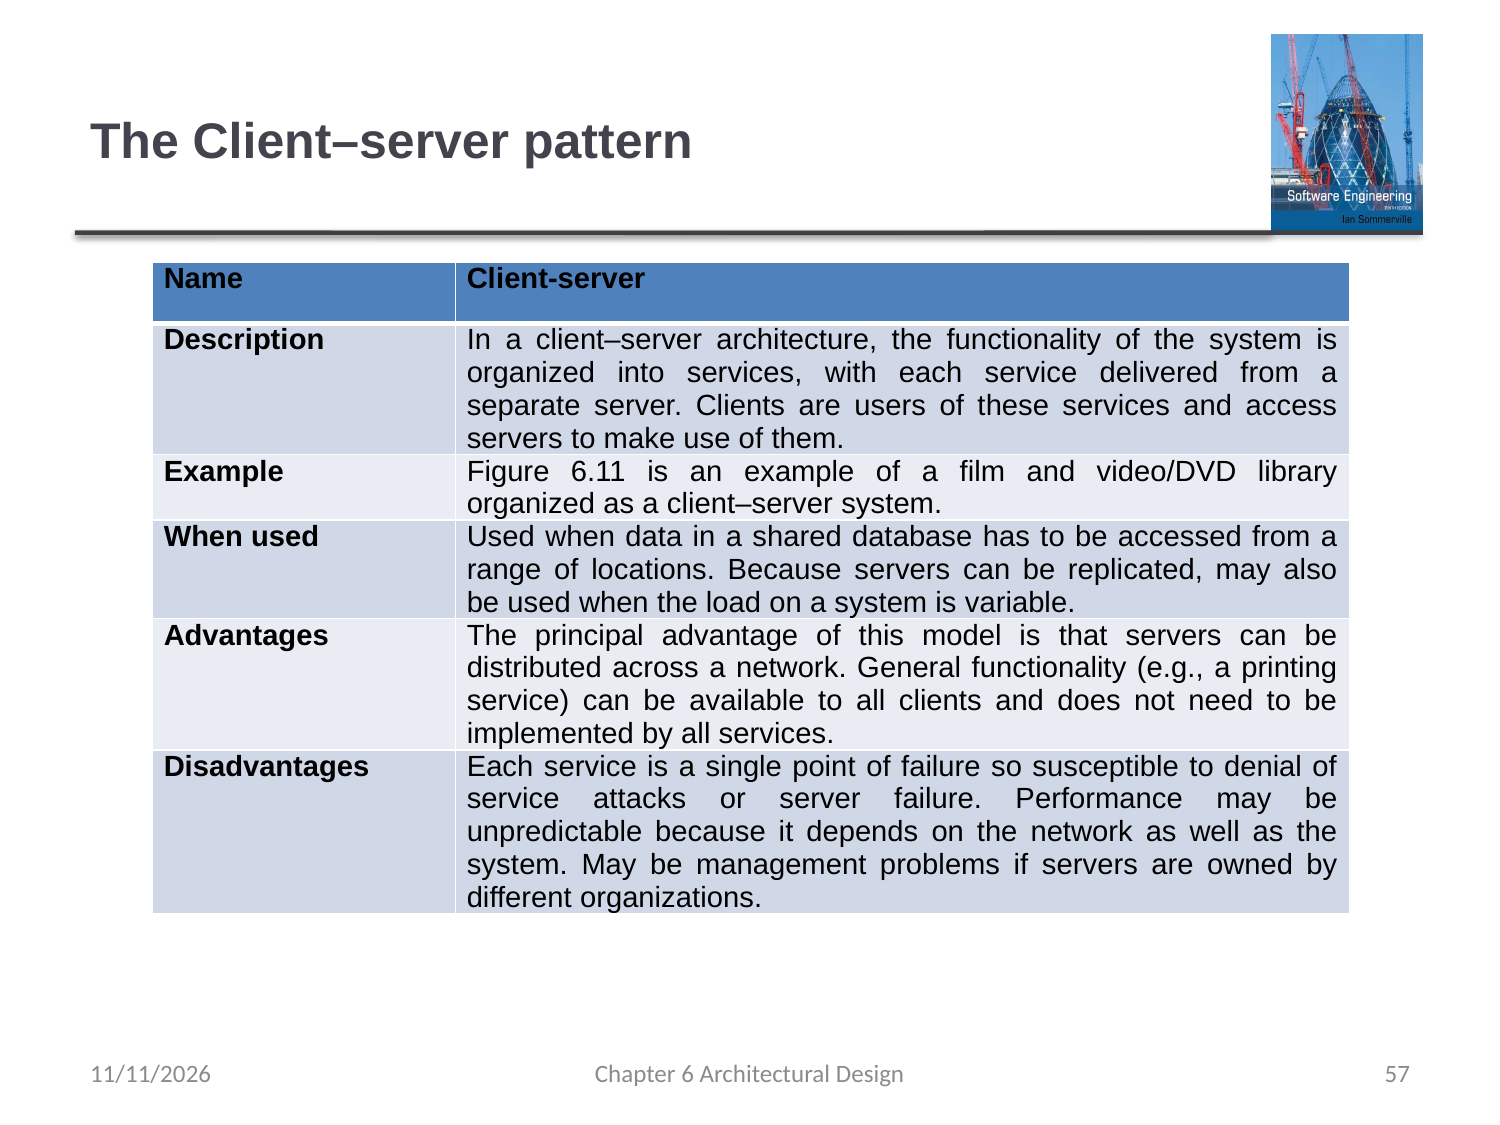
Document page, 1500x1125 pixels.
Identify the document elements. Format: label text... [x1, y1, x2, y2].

table_header Client-server [456, 263, 1349, 321]
table_cell Disadvantages [153, 751, 455, 913]
table_cell Figure 6.11 is an example of a film and video/DVD library organized as a client–server system. [456, 455, 1349, 519]
table_header Name [153, 263, 455, 321]
footer Chapter 6 Architectural Design [512, 1042, 988, 1103]
table_cell When used [153, 521, 455, 618]
table_cell Description [153, 326, 455, 454]
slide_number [75, 1042, 425, 1103]
table_cell Each service is a single point of failure so susceptible to denial of service attacks or server failure. Performance may be unpredictable because it depends on the network as well as the system. May be management problems if servers are owned by different organizations. [456, 751, 1349, 913]
title The Client–server pattern [74, 44, 1272, 233]
picture [1271, 34, 1423, 230]
table_cell Example [153, 455, 455, 519]
table_cell In a client–server architecture, the functionality of the system is organized into services, with each service delivered from a separate server. Clients are users of these services and access servers to make use of them. [456, 326, 1349, 454]
table_cell Used when data in a shared database has to be accessed from a range of locations. Because servers can be replicated, may also be used when the load on a system is variable. [456, 521, 1349, 618]
table_cell The principal advantage of this model is that servers can be distributed across a network. General functionality (e.g., a printing service) can be available to all clients and does not need to be implemented by all services. [456, 619, 1349, 749]
table_cell Advantages [153, 619, 455, 749]
slide_number 57 [1074, 1042, 1425, 1103]
